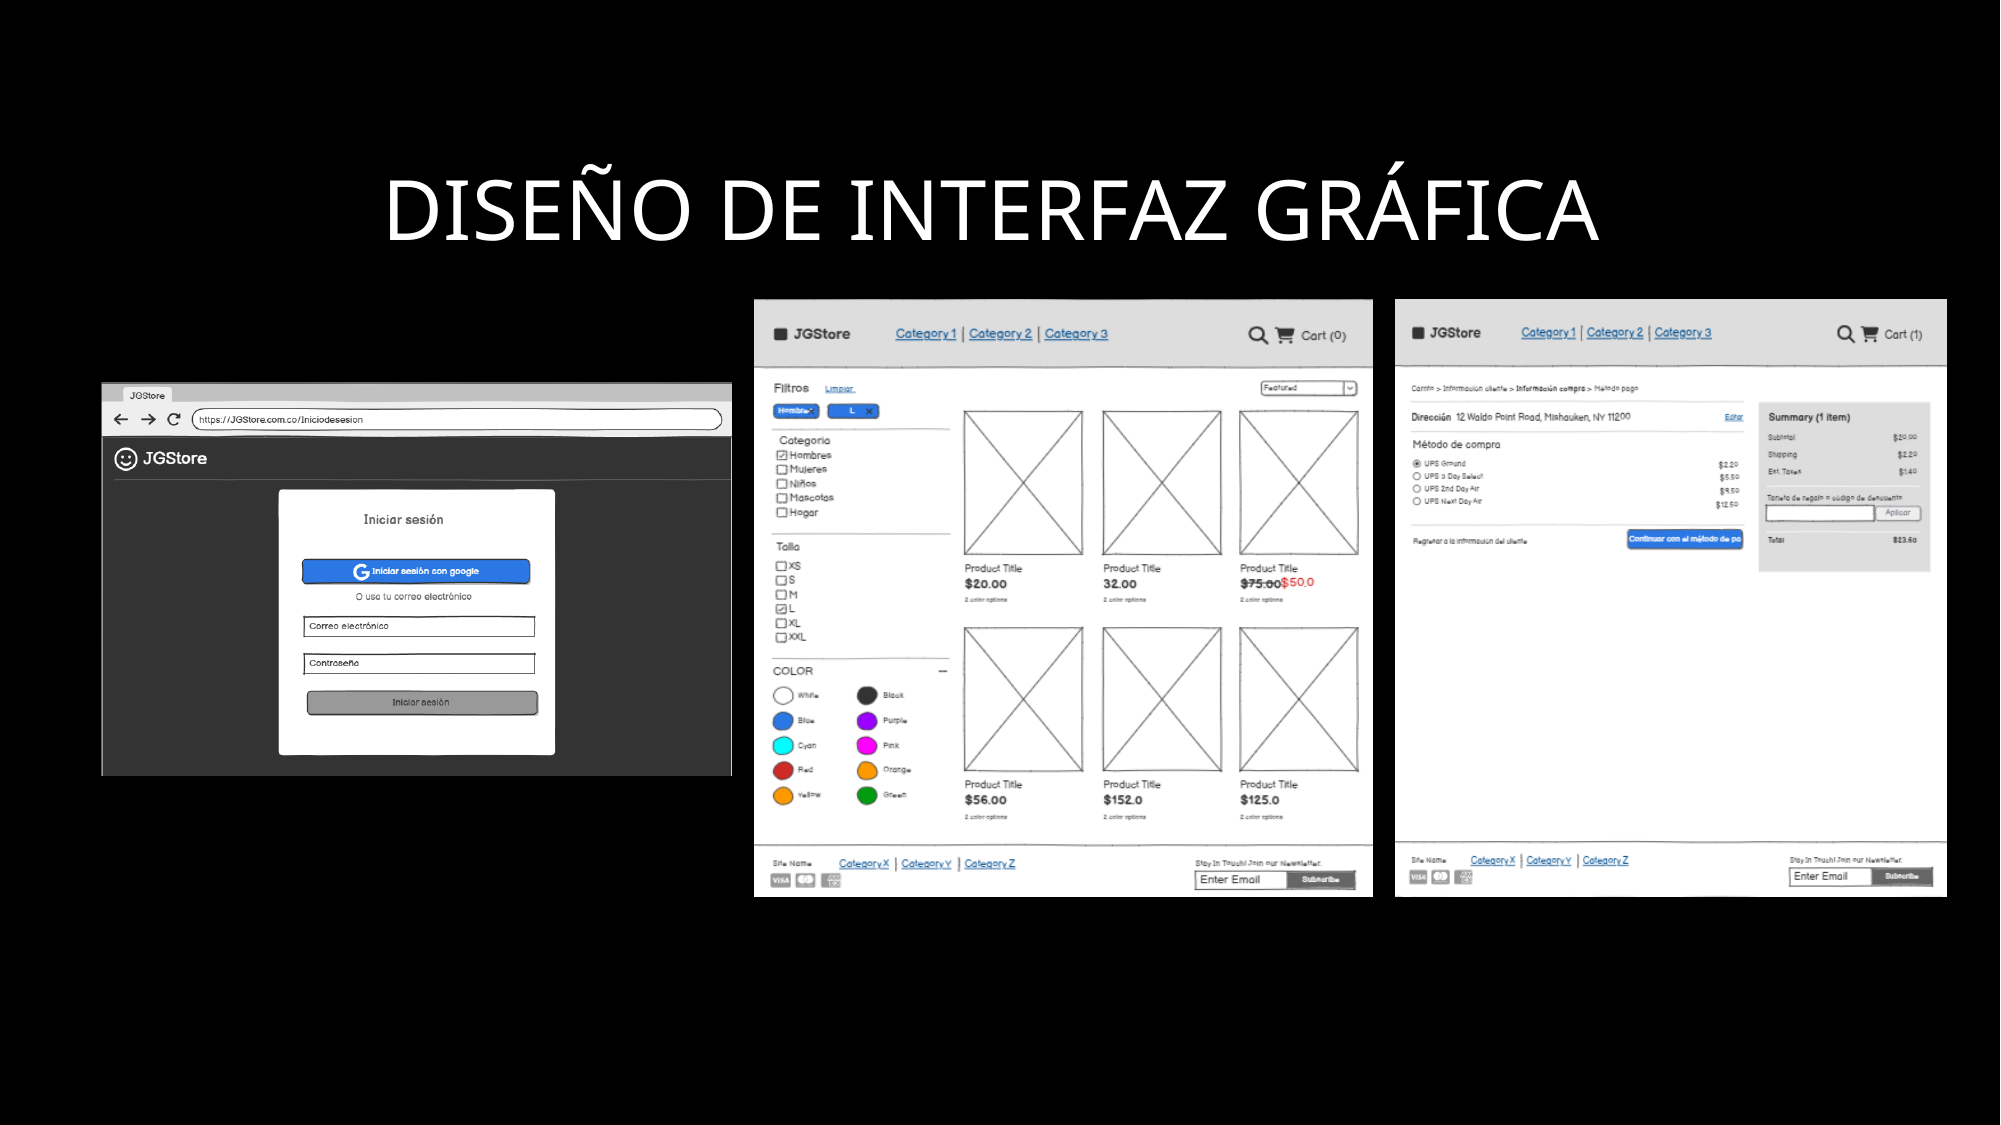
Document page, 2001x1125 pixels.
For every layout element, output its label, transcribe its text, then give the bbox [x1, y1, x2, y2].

title Diseño de interfaz Gráfica [114, 149, 1869, 266]
picture [1395, 299, 1947, 898]
picture [101, 381, 732, 776]
picture [754, 299, 1373, 898]
